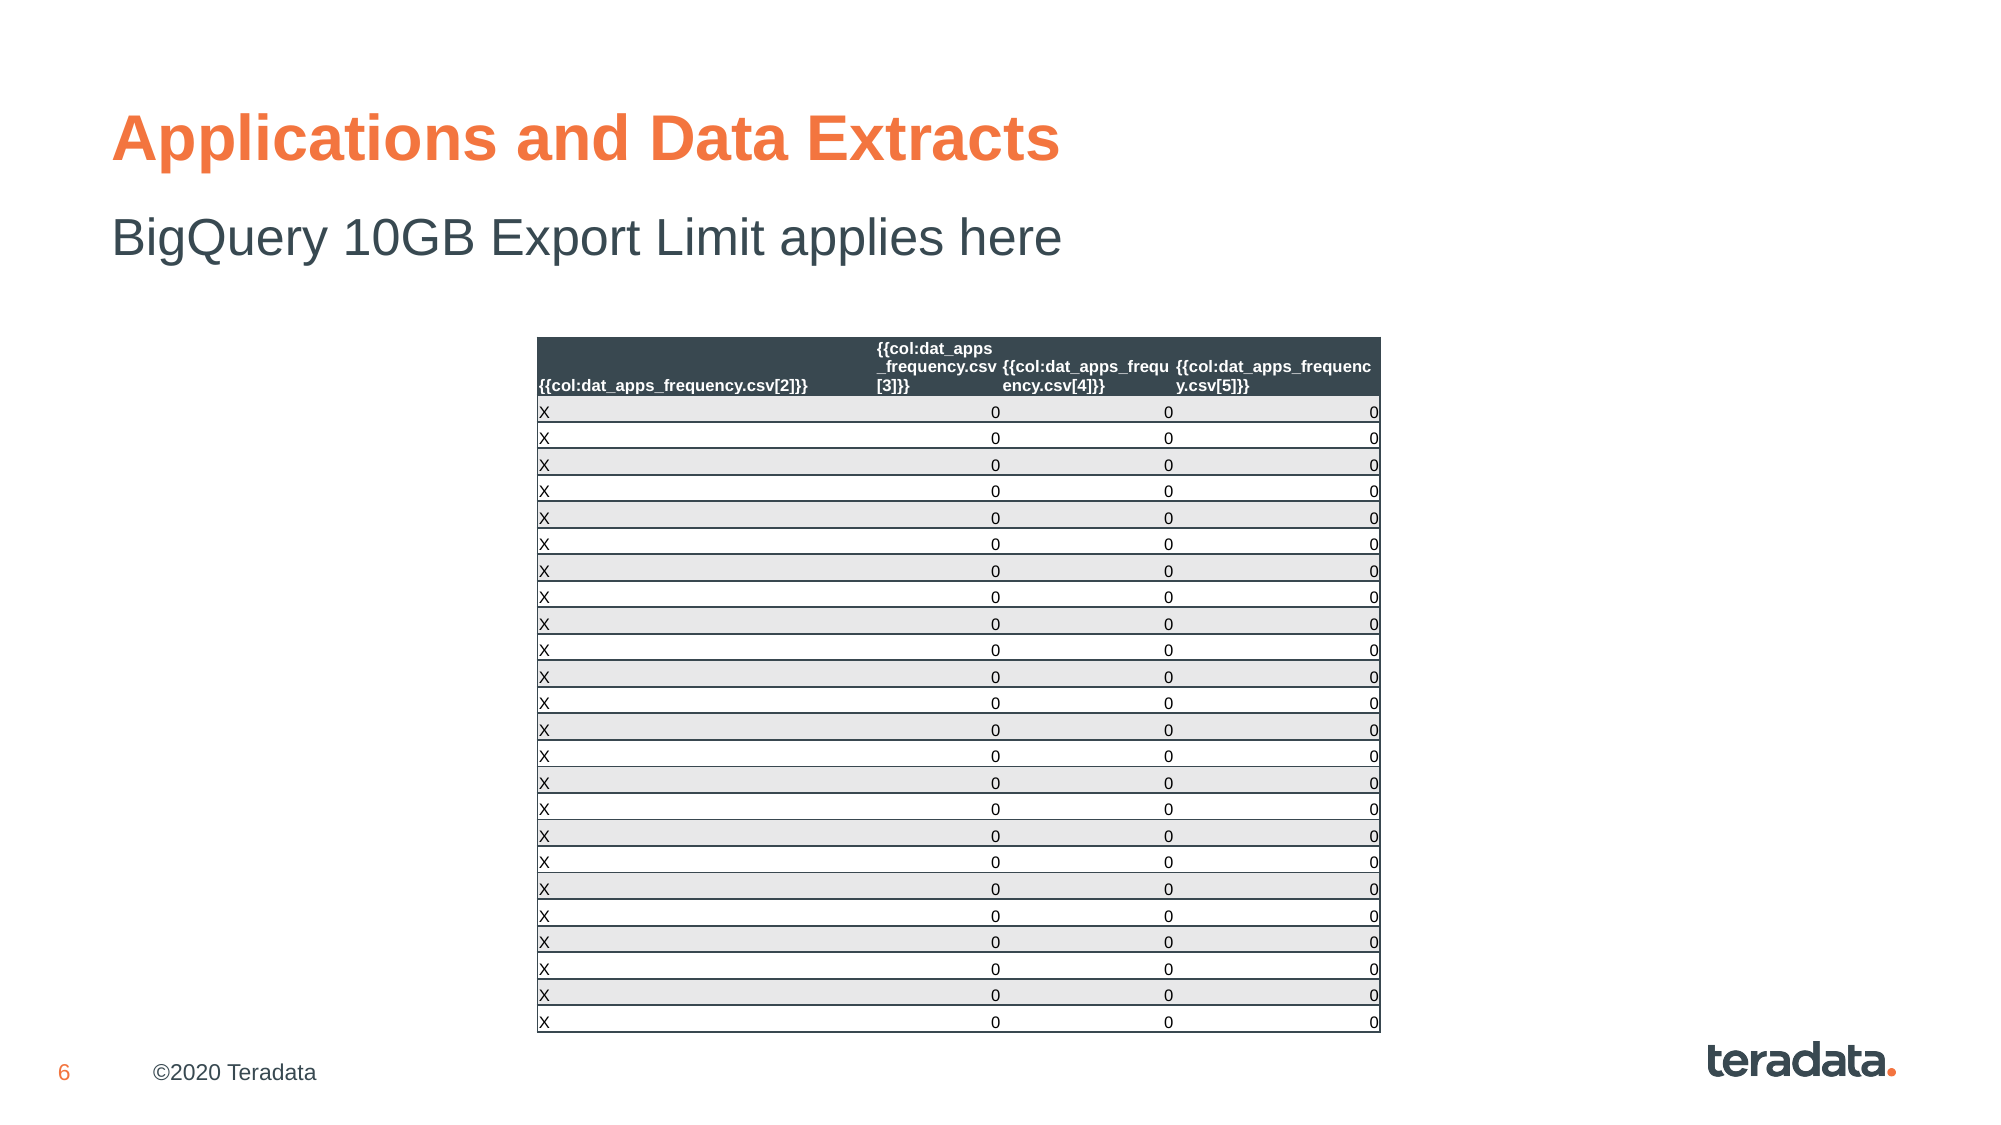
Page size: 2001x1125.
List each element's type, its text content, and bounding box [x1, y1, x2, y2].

table_cell 0 [1001, 847, 1175, 872]
table_cell X [538, 741, 876, 766]
table_header {{col:dat_apps_frequency.csv[4]}} [1001, 338, 1175, 394]
table_cell 0 [1175, 767, 1379, 792]
table_cell 0 [1175, 714, 1379, 739]
table_cell 0 [876, 847, 1001, 872]
table_cell 0 [1175, 529, 1379, 553]
table_cell 0 [876, 980, 1001, 1004]
table_cell 0 [1001, 529, 1175, 553]
table_cell 0 [876, 555, 1001, 580]
table_cell 0 [1001, 608, 1175, 633]
table_cell 0 [876, 423, 1001, 447]
table_cell 0 [1175, 396, 1379, 421]
table_cell 0 [1001, 476, 1175, 500]
table_cell X [538, 980, 876, 1004]
table_cell 0 [1001, 449, 1175, 474]
table_cell X [538, 476, 876, 500]
table_cell 0 [1175, 1006, 1379, 1031]
table_cell 0 [1001, 423, 1175, 447]
table_cell 0 [1175, 423, 1379, 447]
table_cell 0 [876, 767, 1001, 792]
table_cell 0 [1001, 953, 1175, 978]
table_cell X [538, 449, 876, 474]
table_cell 0 [876, 794, 1001, 819]
slide_number ©2020 Teradata [153, 1057, 604, 1086]
table_cell 0 [1175, 635, 1379, 659]
table_cell 0 [1001, 900, 1175, 925]
table_cell 0 [1001, 582, 1175, 606]
table_cell 0 [1175, 688, 1379, 712]
table_cell 0 [1001, 714, 1175, 739]
table_cell 0 [876, 820, 1001, 845]
table_cell X [538, 1006, 876, 1031]
table_cell 0 [1175, 927, 1379, 951]
table_cell 0 [1175, 900, 1379, 925]
table_cell 0 [876, 635, 1001, 659]
table_cell 0 [876, 529, 1001, 553]
table_cell X [538, 767, 876, 792]
table_cell X [538, 953, 876, 978]
table_cell 0 [876, 582, 1001, 606]
table_cell X [538, 688, 876, 712]
table_cell X [538, 502, 876, 527]
table_cell 0 [876, 502, 1001, 527]
table_cell 0 [876, 927, 1001, 951]
table_cell 0 [1001, 555, 1175, 580]
table_cell 0 [1175, 582, 1379, 606]
table_cell 0 [1001, 927, 1175, 951]
table_cell X [538, 873, 876, 898]
table_cell 0 [1175, 980, 1379, 1004]
table_cell X [538, 635, 876, 659]
table_cell 0 [1001, 741, 1175, 766]
list BigQuery 10GB Export Limit applies here [96, 183, 1822, 263]
table_cell 0 [1001, 794, 1175, 819]
table_cell 0 [1175, 741, 1379, 766]
table_header {{col:dat_apps_frequency.csv[5]}} [1175, 338, 1379, 394]
table_cell 0 [1175, 502, 1379, 527]
table_cell 0 [876, 741, 1001, 766]
table_cell 0 [1001, 502, 1175, 527]
table_cell 0 [1175, 476, 1379, 500]
table_cell X [538, 847, 876, 872]
title Applications and Data Extracts [96, 64, 1822, 183]
table_cell 0 [1175, 555, 1379, 580]
picture [1708, 1041, 1896, 1077]
table_cell X [538, 608, 876, 633]
table_cell 0 [1175, 608, 1379, 633]
table_header {{col:dat_apps_frequency.csv[3]}} [876, 338, 1001, 394]
table_cell 0 [876, 608, 1001, 633]
table_cell 0 [876, 900, 1001, 925]
table_cell 0 [1001, 396, 1175, 421]
table_cell 0 [1175, 661, 1379, 686]
table_cell X [538, 423, 876, 447]
table_cell 0 [1001, 980, 1175, 1004]
table_cell 0 [876, 714, 1001, 739]
table_cell 0 [876, 476, 1001, 500]
table_cell 0 [1001, 661, 1175, 686]
table_cell 0 [876, 449, 1001, 474]
table_cell 0 [1175, 794, 1379, 819]
table_cell X [538, 900, 876, 925]
table_cell X [538, 820, 876, 845]
table_cell 0 [876, 953, 1001, 978]
table_cell 0 [1001, 873, 1175, 898]
table_cell 0 [876, 688, 1001, 712]
table_cell X [538, 927, 876, 951]
table_cell X [538, 396, 876, 421]
table_cell 0 [1175, 820, 1379, 845]
table_cell 0 [1001, 635, 1175, 659]
table_cell X [538, 794, 876, 819]
table_cell X [538, 529, 876, 553]
table_cell 0 [1175, 953, 1379, 978]
table_cell X [538, 582, 876, 606]
table_cell X [538, 661, 876, 686]
table_cell 0 [876, 873, 1001, 898]
table_header {{col:dat_apps_frequency.csv[2]}} [538, 338, 876, 394]
table_cell X [538, 714, 876, 739]
table_cell 0 [876, 396, 1001, 421]
table_cell X [538, 555, 876, 580]
table_cell 0 [1175, 873, 1379, 898]
table_cell 0 [876, 661, 1001, 686]
table_cell 0 [1001, 767, 1175, 792]
table_cell 0 [1175, 847, 1379, 872]
table_cell 0 [1001, 1006, 1175, 1031]
table_cell 0 [1001, 688, 1175, 712]
table_cell 0 [876, 1006, 1001, 1031]
table_cell 0 [1001, 820, 1175, 845]
table_cell 0 [1175, 449, 1379, 474]
